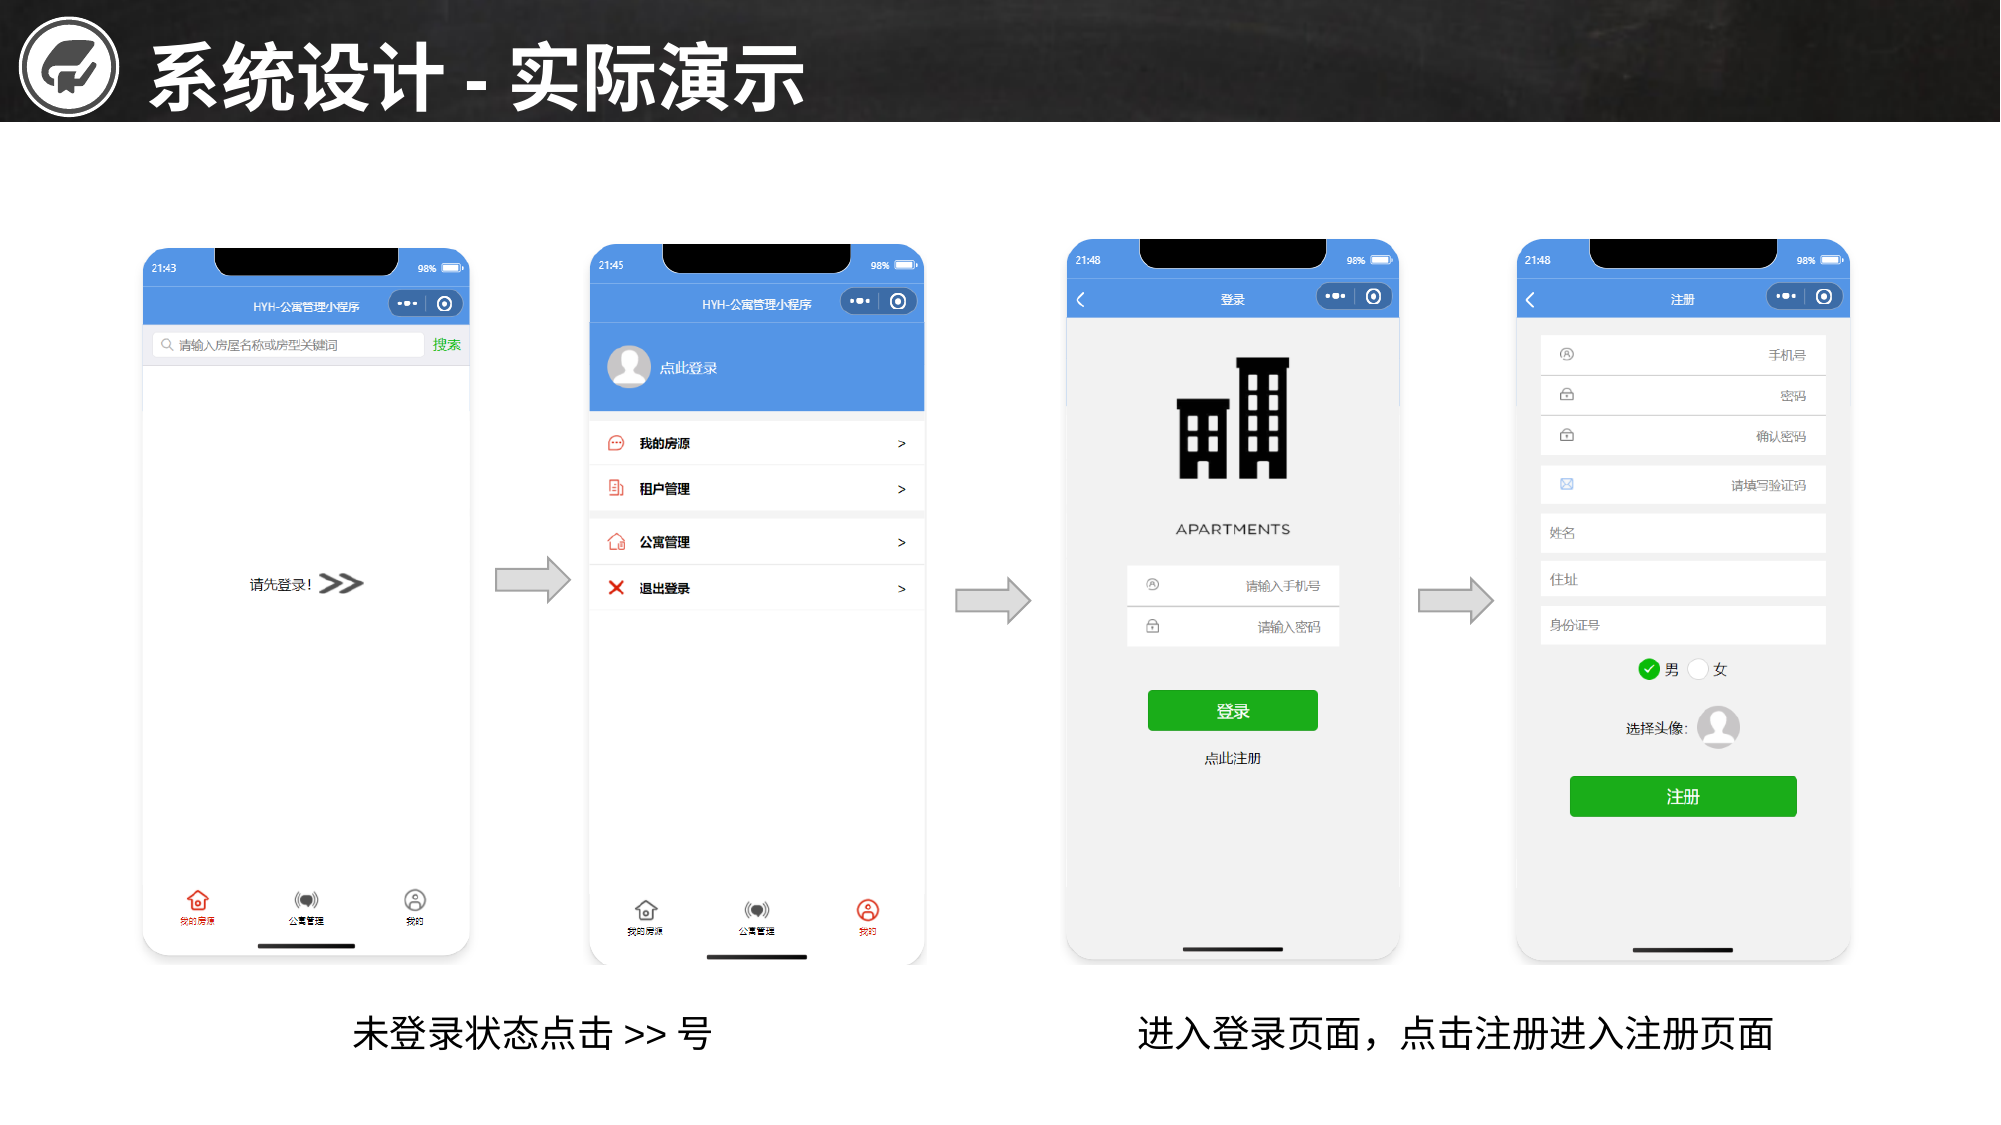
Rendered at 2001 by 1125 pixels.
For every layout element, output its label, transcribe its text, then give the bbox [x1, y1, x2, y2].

text_box [1418, 576, 1495, 625]
picture [0, 0, 132, 122]
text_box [20, 18, 118, 116]
text_box [495, 555, 572, 605]
picture [1503, 236, 1869, 965]
text_box 系统设计-实际演示 [132, 0, 1069, 128]
picture [1069, 0, 2000, 122]
picture [1060, 236, 1409, 965]
text_box 进入登录页面，点击注册进入注册页面 [1122, 1003, 1790, 1063]
picture [583, 236, 927, 965]
picture [129, 236, 483, 965]
text_box 未登录状态点击>>号 [337, 1003, 729, 1063]
text_box [955, 576, 1032, 625]
